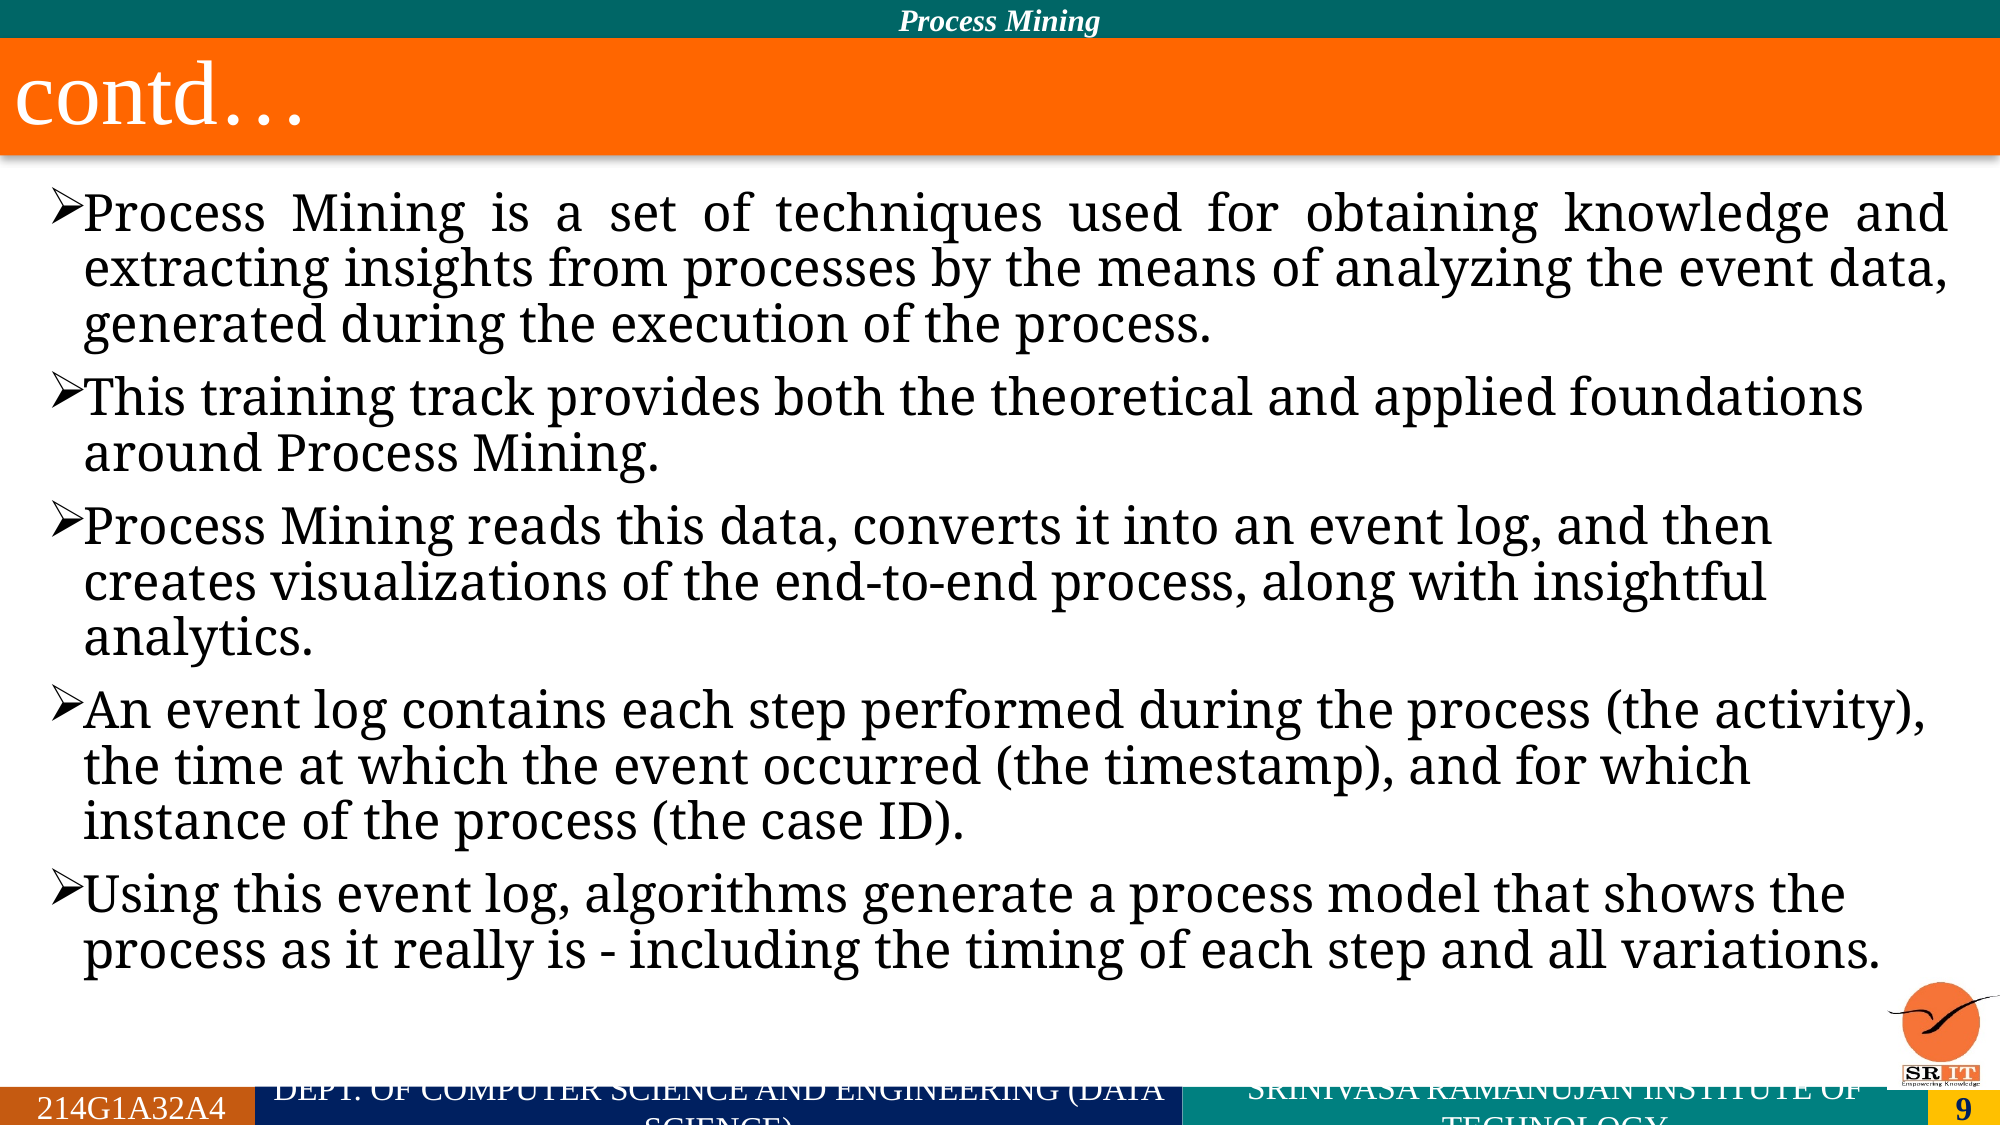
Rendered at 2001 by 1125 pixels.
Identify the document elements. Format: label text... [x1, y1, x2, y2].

title contd… [0, 38, 2000, 156]
picture [1887, 977, 2000, 1090]
list Process Mining is a set of techniques used for obtaining knowledge and extracting insights from processes by the means of analyzing the event data, generated during the execution of the process. This training track provides both the theoretical and applied foundations around Process Mining. Process Mining reads this data, converts it into an event log, and then creates visualizations of the end-to-end process, along with insightful analytics. An event log contains each step performed during the process (the activity), the time at which the event occurred (the timestamp), and for which instance of the process (the case ID). Using this event log, algorithms generate a process model that shows the process as it really is - including the timing of each step and all variations. [32, 179, 1965, 1065]
